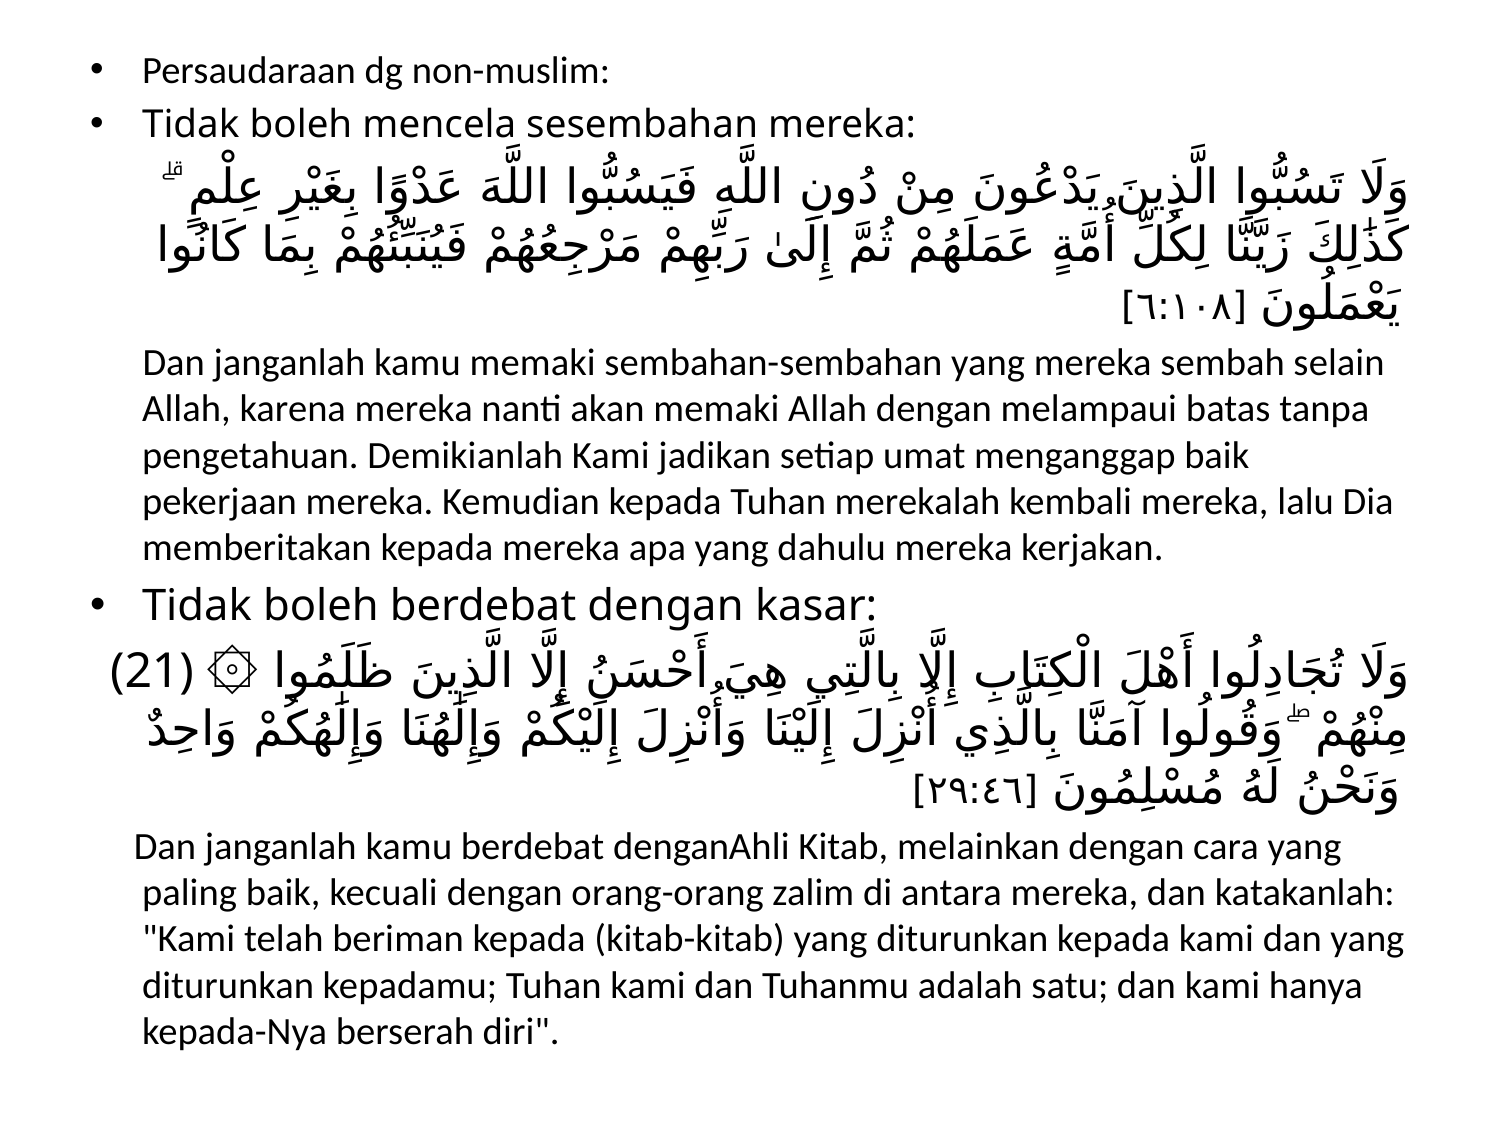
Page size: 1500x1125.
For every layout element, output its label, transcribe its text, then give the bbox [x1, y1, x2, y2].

list Persaudaraan dg non-muslim: Tidak boleh mencela sesembahan mereka: وَلَا تَسُبُّوا الَّذِينَ يَدْعُونَ مِنْ دُونِ اللَّهِ فَيَسُبُّوا اللَّهَ عَدْوًا بِغَيْرِ عِلْمٍ ۗ كَذَٰلِكَ زَيَّنَّا لِكُلِّ أُمَّةٍ عَمَلَهُمْ ثُمَّ إِلَىٰ رَبِّهِمْ مَرْجِعُهُمْ فَيُنَبِّئُهُمْ بِمَا كَانُوا يَعْمَلُونَ [٦:١٠٨] Dan janganlah kamu memaki sembahan-sembahan yang mereka sembah selain Allah, karena mereka nanti akan memaki Allah dengan melampaui batas tanpa pengetahuan. Demikianlah Kami jadikan setiap umat menganggap baik pekerjaan mereka. Kemudian kepada Tuhan merekalah kembali mereka, lalu Dia memberitakan kepada mereka apa yang dahulu mereka kerjakan. Tidak boleh berdebat dengan kasar: (21) ۞ وَلَا تُجَادِلُوا أَهْلَ الْكِتَابِ إِلَّا بِالَّتِي هِيَ أَحْسَنُ إِلَّا الَّذِينَ ظَلَمُوا مِنْهُمْ ۖ وَقُولُوا آمَنَّا بِالَّذِي أُنْزِلَ إِلَيْنَا وَأُنْزِلَ إِلَيْكُمْ وَإِلَٰهُنَا وَإِلَٰهُكُمْ وَاحِدٌ وَنَحْنُ لَهُ مُسْلِمُونَ [٢٩:٤٦] Dan janganlah kamu berdebat denganAhli Kitab, melainkan dengan cara yang paling baik, kecuali dengan orang-orang zalim di antara mereka, dan katakanlah: "Kami telah beriman kepada (kitab-kitab) yang diturunkan kepada kami dan yang diturunkan kepadamu; Tuhan kami dan Tuhanmu adalah satu; dan kami hanya kepada-Nya berserah diri". [75, 37, 1425, 1088]
